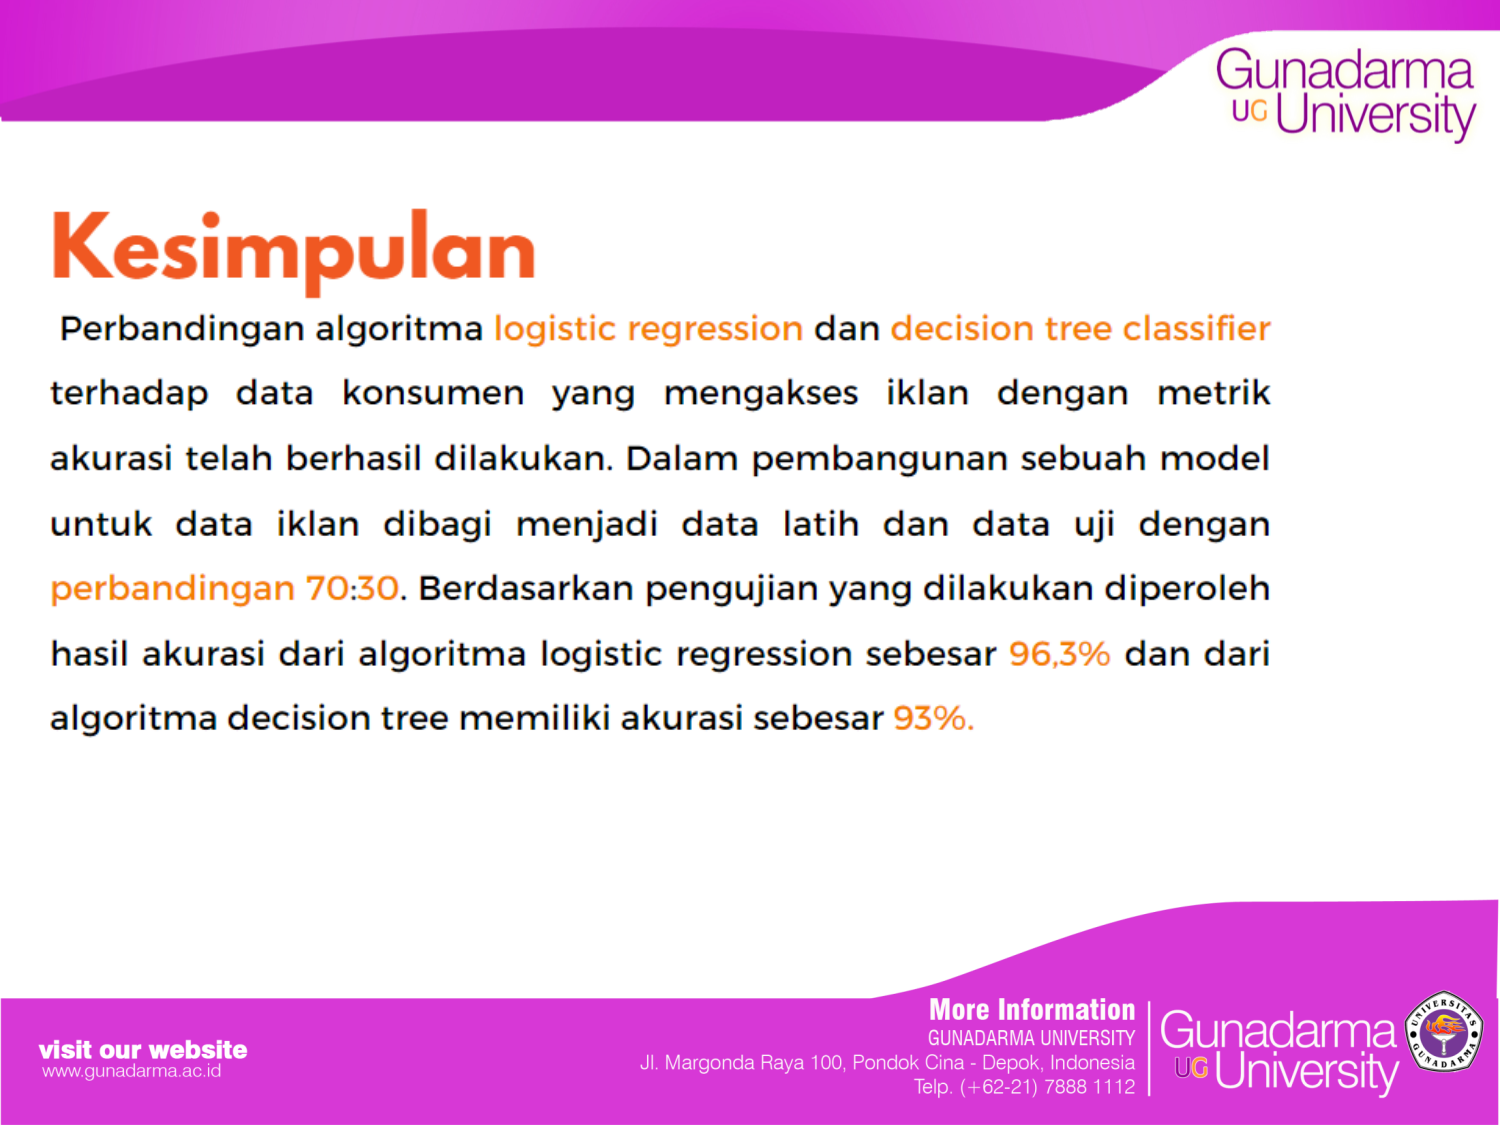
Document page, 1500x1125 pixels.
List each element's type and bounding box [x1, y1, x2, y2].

picture [0, 899, 1500, 1125]
picture [0, 0, 1500, 767]
